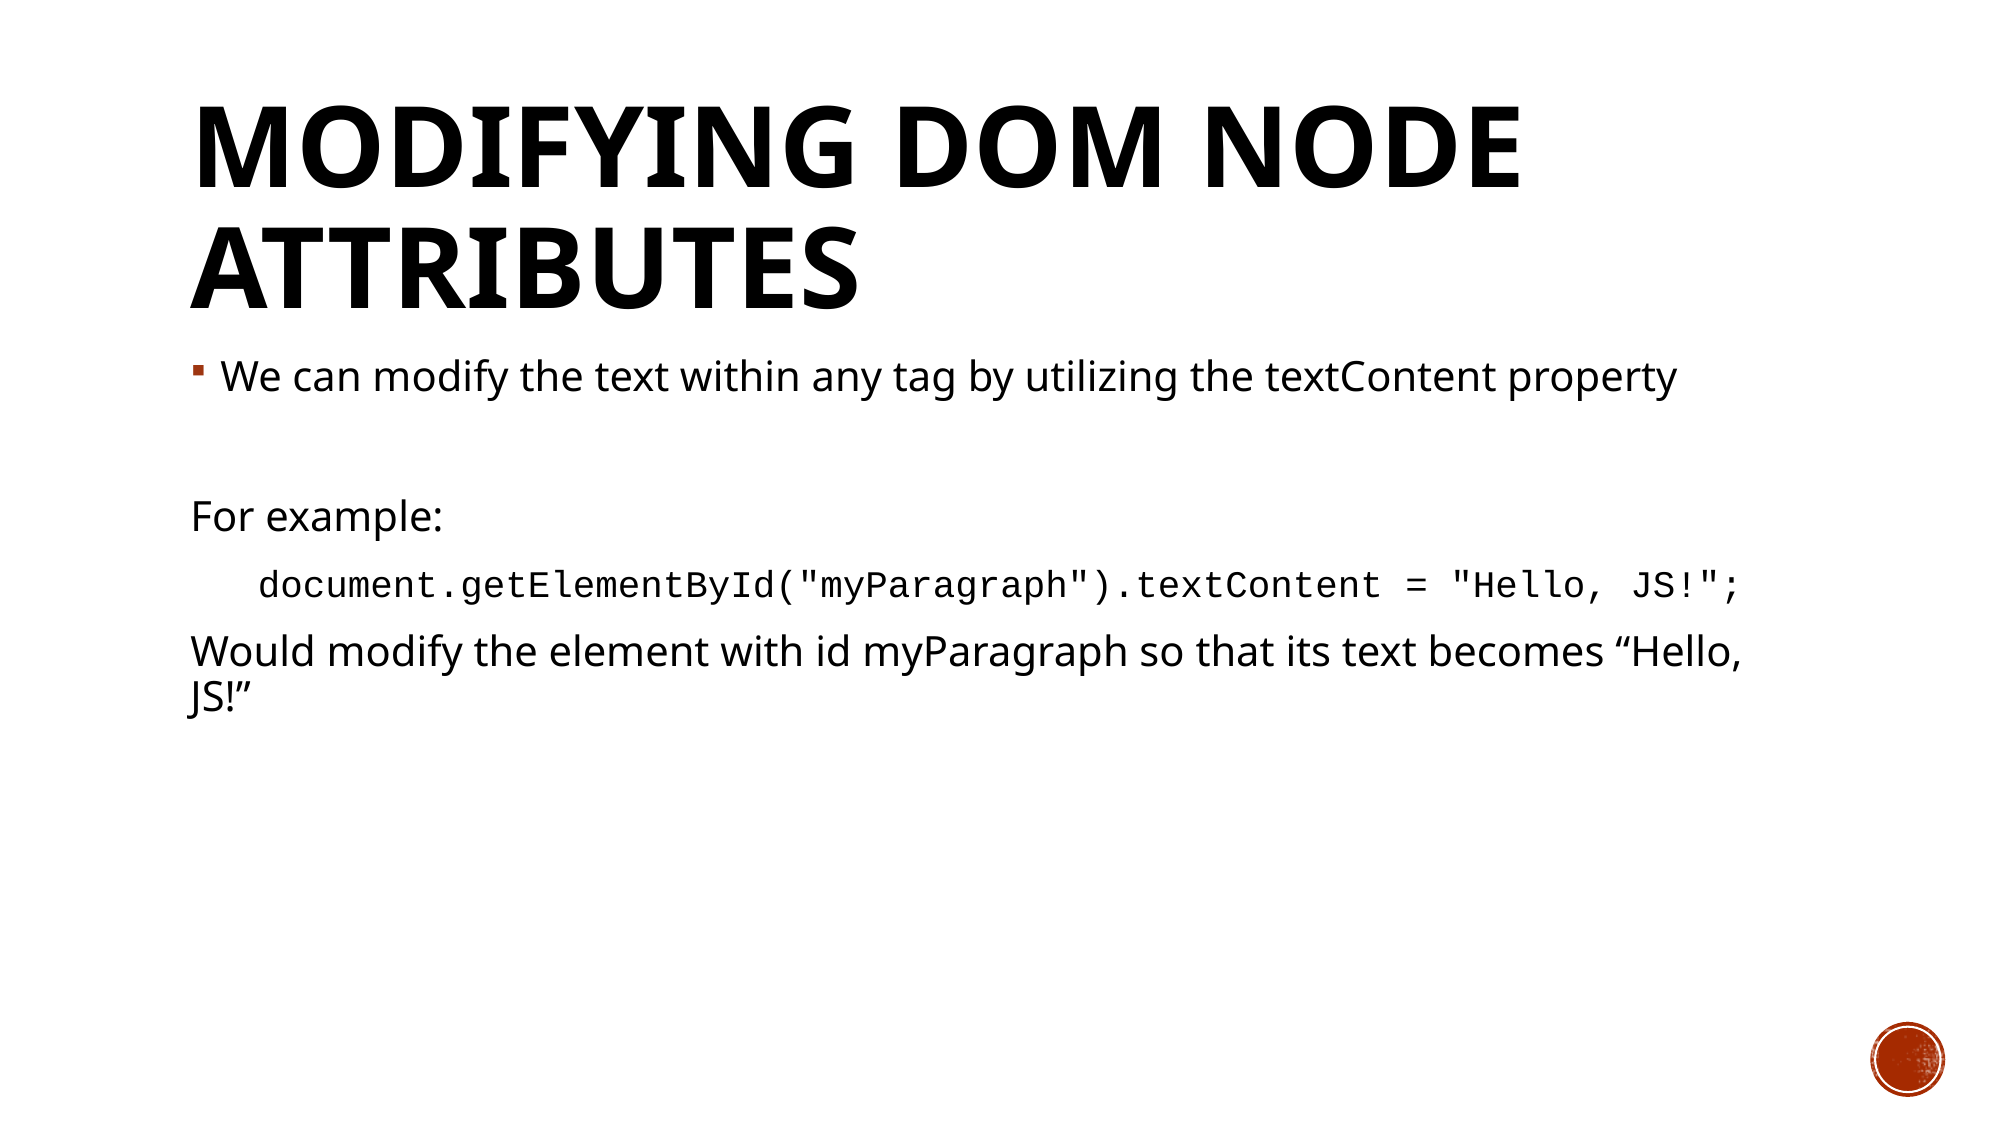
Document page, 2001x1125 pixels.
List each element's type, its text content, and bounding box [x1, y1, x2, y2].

list We can modify the text within any tag by utilizing the textContent property For example: document.getElementById("myParagraph").textContent = "Hello, JS!"; Would modify the element with id myParagraph so that its text becomes “Hello, JS!” [175, 348, 1826, 1013]
title Modifying DOM node attributes [175, 79, 1826, 344]
